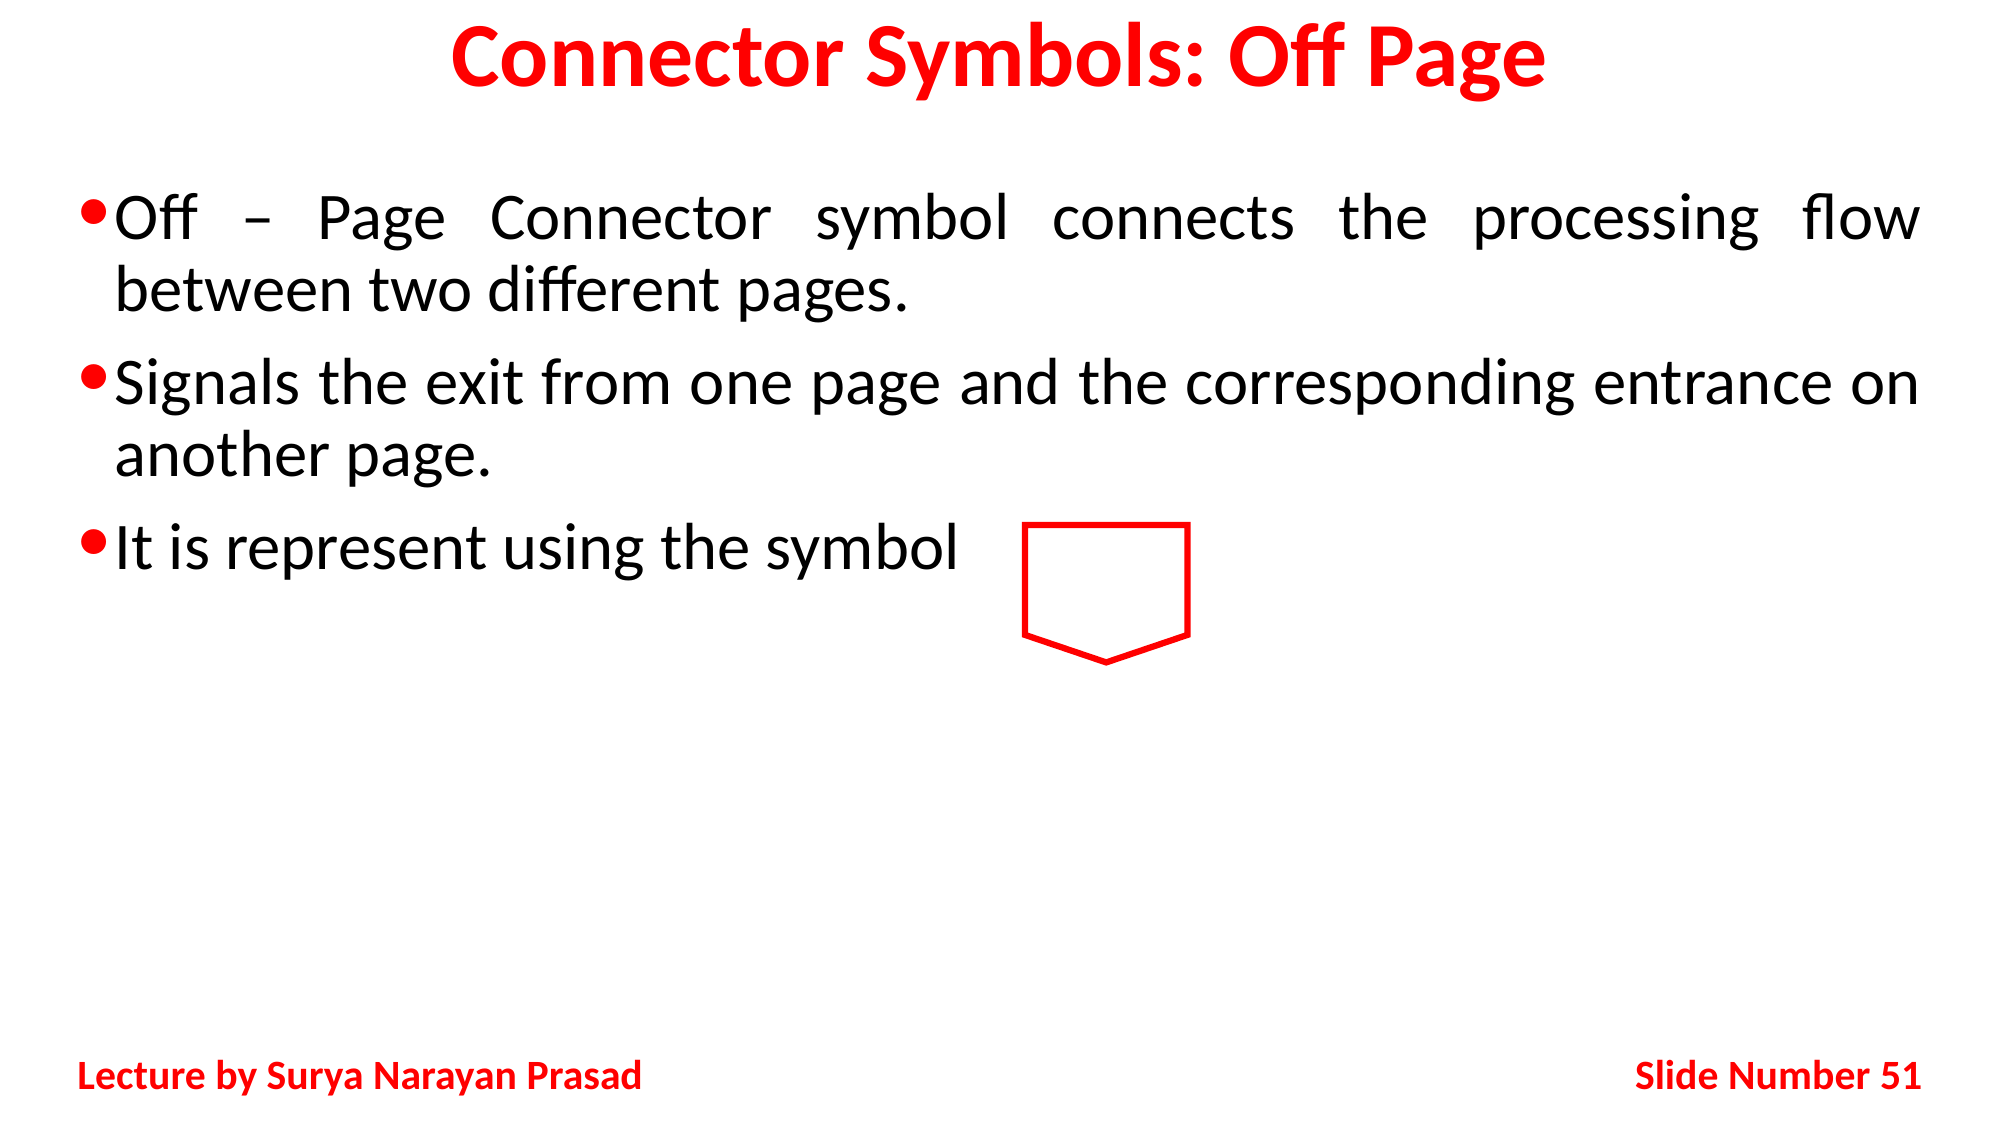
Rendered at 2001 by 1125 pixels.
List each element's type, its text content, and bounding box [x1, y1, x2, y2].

title Connector Symbols: Off Page [0, 0, 2000, 125]
slide_number Slide Number 51 [1524, 1042, 1938, 1103]
footer Lecture by Surya Narayan Prasad [62, 1042, 688, 1103]
text_box [1023, 523, 1189, 664]
list Off – Page Connector symbol connects the processing flow between two different pages. Signals the exit from one page and the corresponding entrance on another page. It is represent using the symbol [62, 174, 1938, 971]
